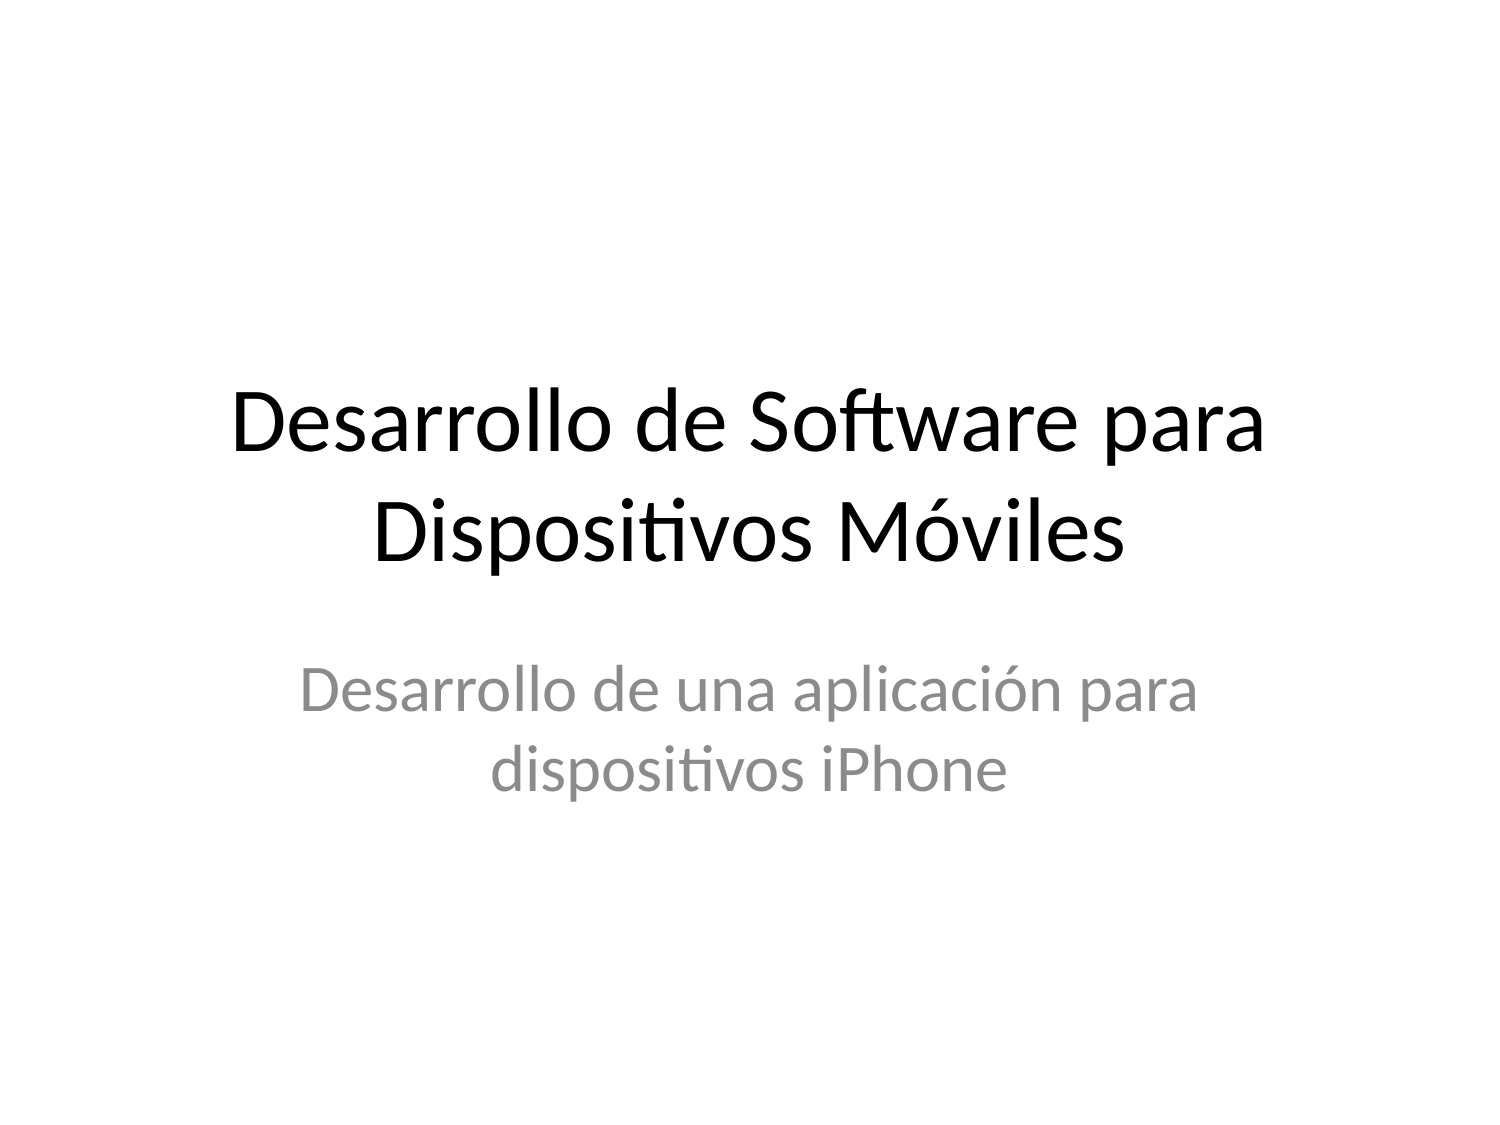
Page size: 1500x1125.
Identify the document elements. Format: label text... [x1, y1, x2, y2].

title Desarrollo de Software para Dispositivos Móviles [112, 349, 1388, 591]
subtitle Desarrollo de una aplicación para dispositivos iPhone [225, 637, 1275, 925]
